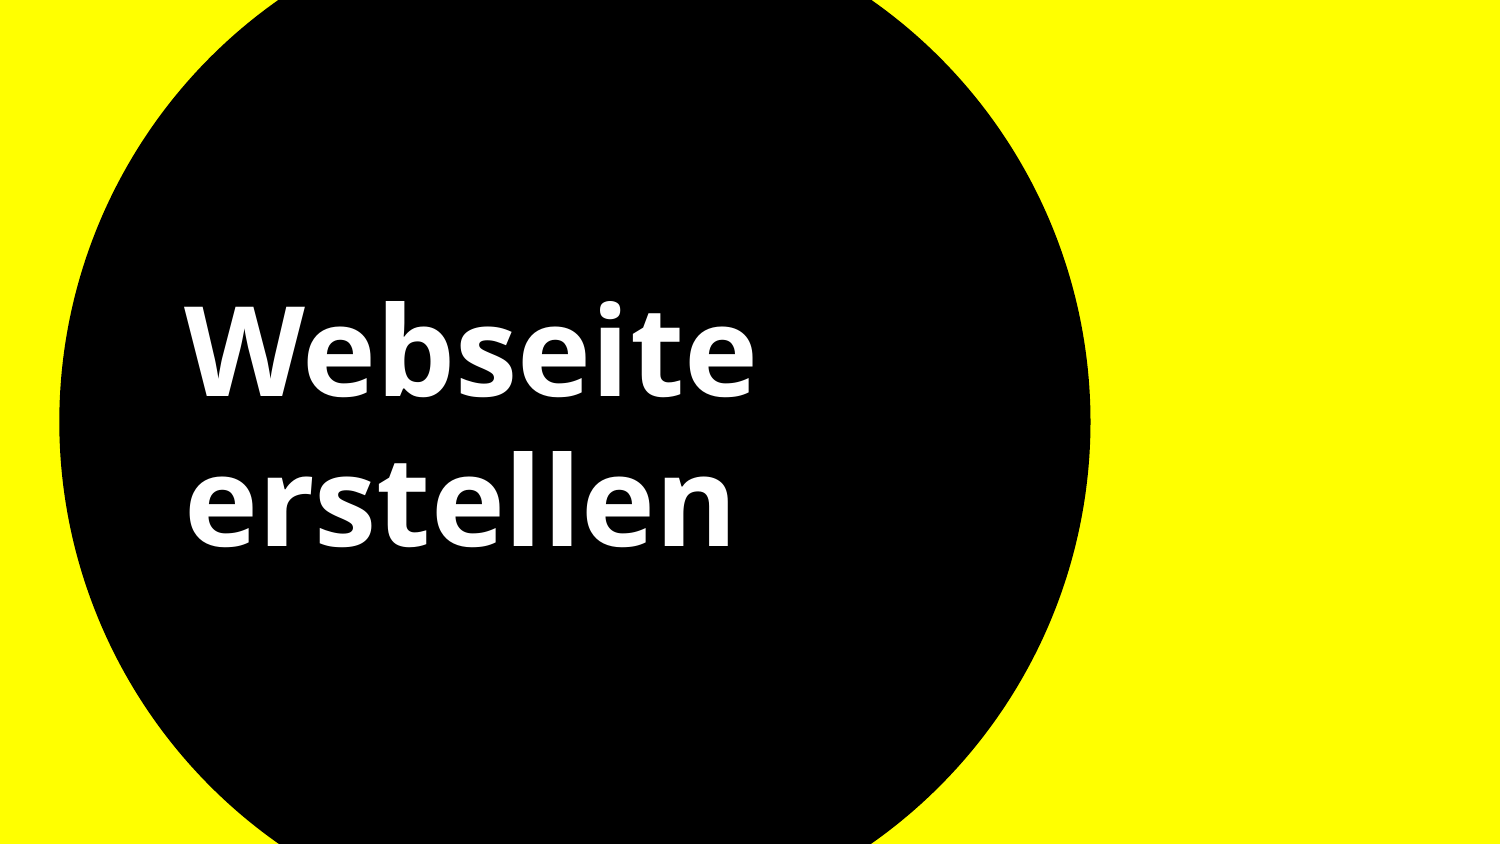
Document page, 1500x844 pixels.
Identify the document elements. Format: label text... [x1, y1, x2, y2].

title Webseite erstellen [169, 326, 1020, 517]
